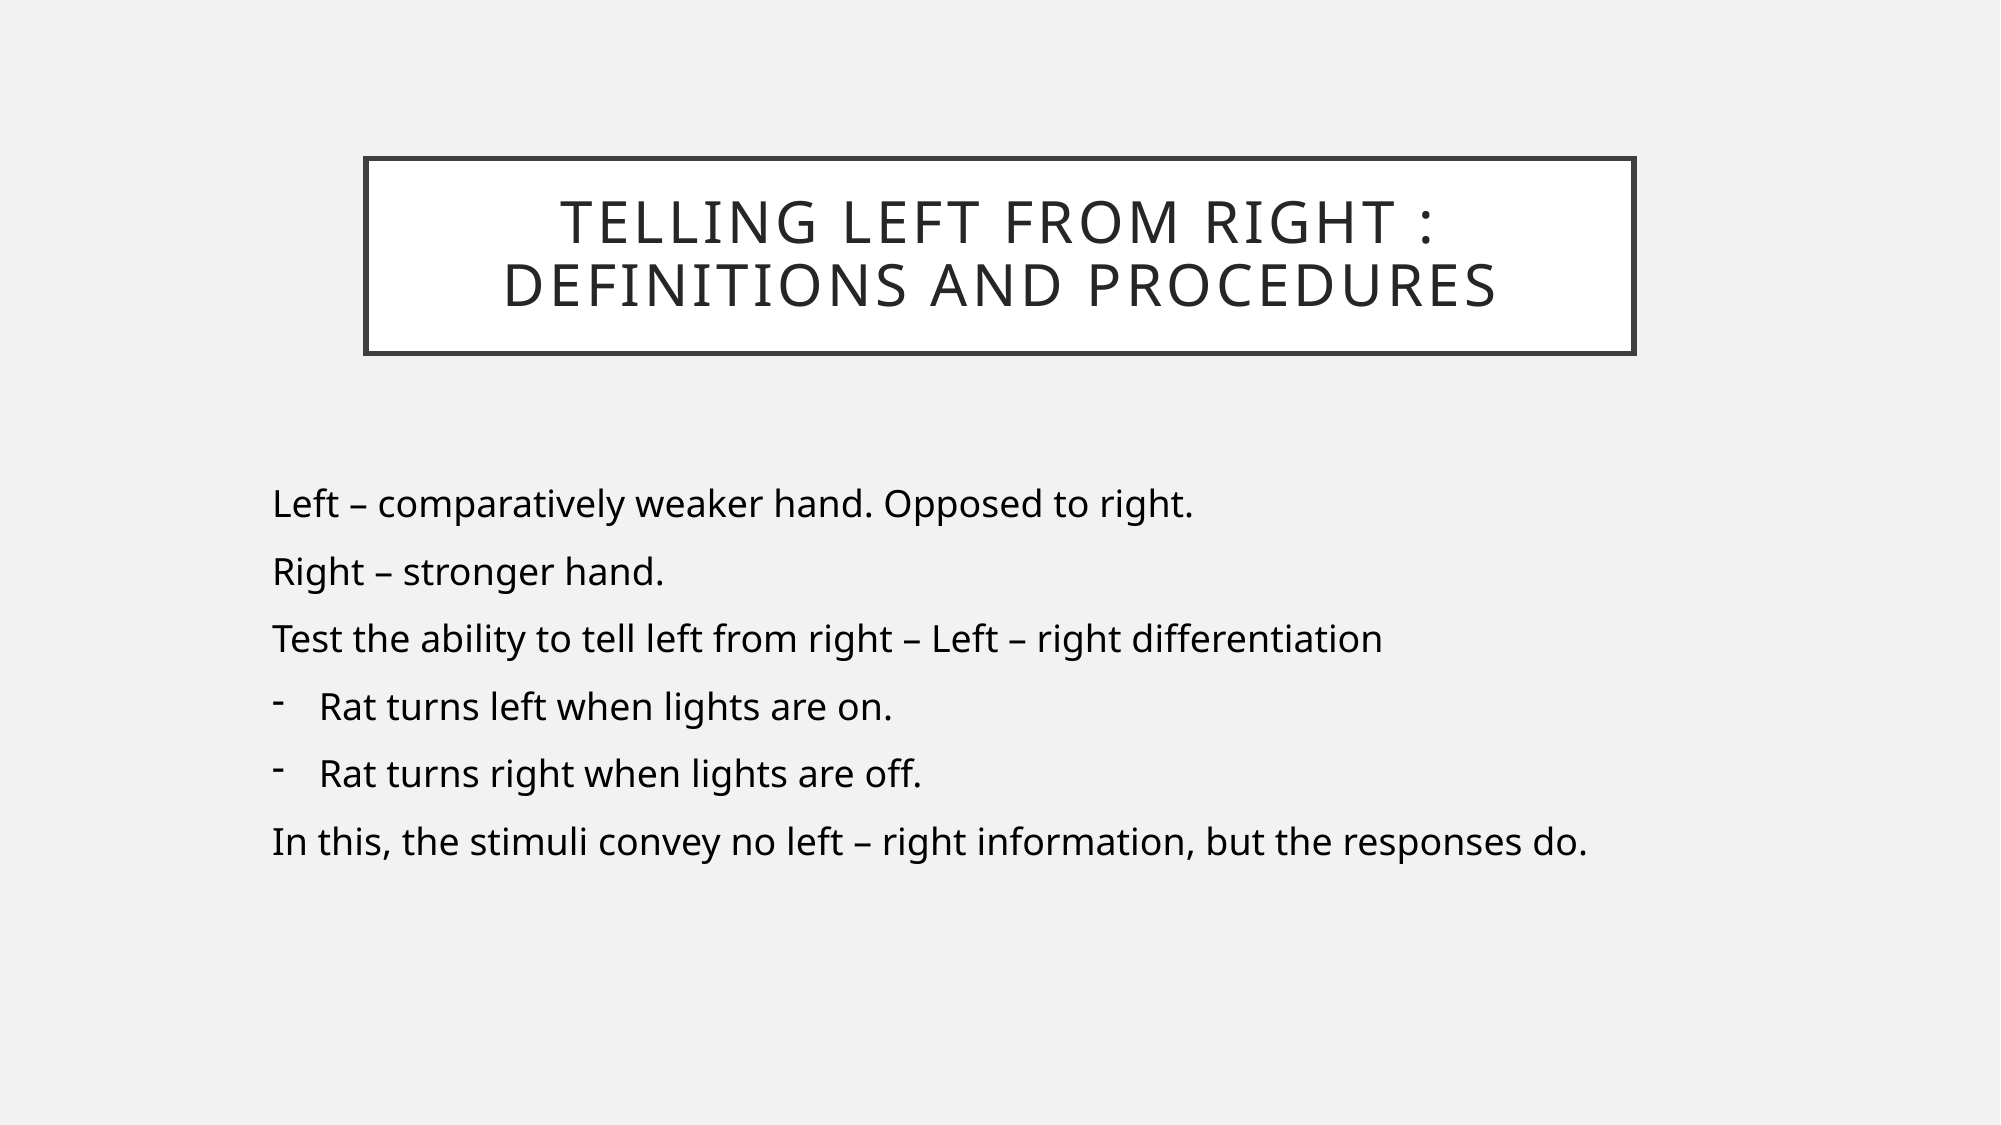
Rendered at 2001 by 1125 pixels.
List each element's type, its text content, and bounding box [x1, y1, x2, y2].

title Telling left from right : definitions and procedures [363, 156, 1637, 356]
text_box Left – comparatively weaker hand. Opposed to right. Right – stronger hand. Test the ability to tell left from right – Left – right differentiation Rat turns left when lights are on. Rat turns right when lights are off. In this, the stimuli convey no left – right information, but the responses do. [257, 450, 1605, 871]
